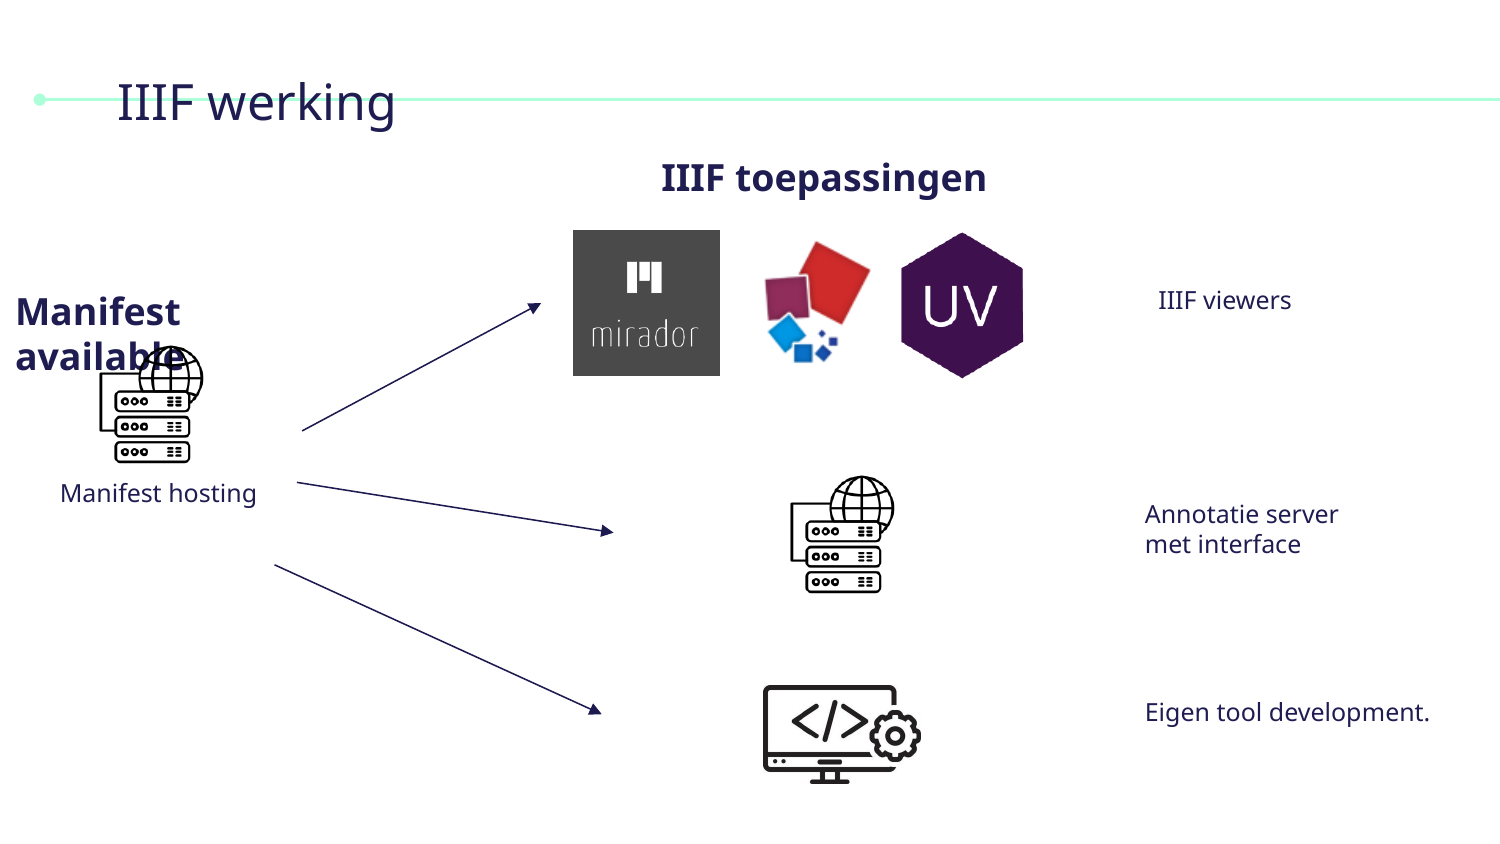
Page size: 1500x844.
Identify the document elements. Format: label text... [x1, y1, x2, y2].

picture [763, 239, 874, 365]
text_box Manifest hosting [44, 462, 453, 552]
picture [763, 455, 921, 613]
picture [763, 685, 921, 784]
title IIIF werking [102, 55, 1101, 144]
text_box IIIF toepassingen [646, 138, 1018, 206]
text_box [301, 302, 542, 432]
text_box Annotatie server met interface [1129, 483, 1406, 582]
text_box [274, 564, 602, 715]
picture [72, 324, 230, 483]
picture [573, 230, 720, 377]
text_box Manifest available [0, 272, 370, 362]
text_box Eigen tool development. [1129, 681, 1500, 779]
picture [883, 226, 1041, 383]
text_box IIIF viewers [1143, 269, 1328, 336]
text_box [296, 482, 614, 533]
